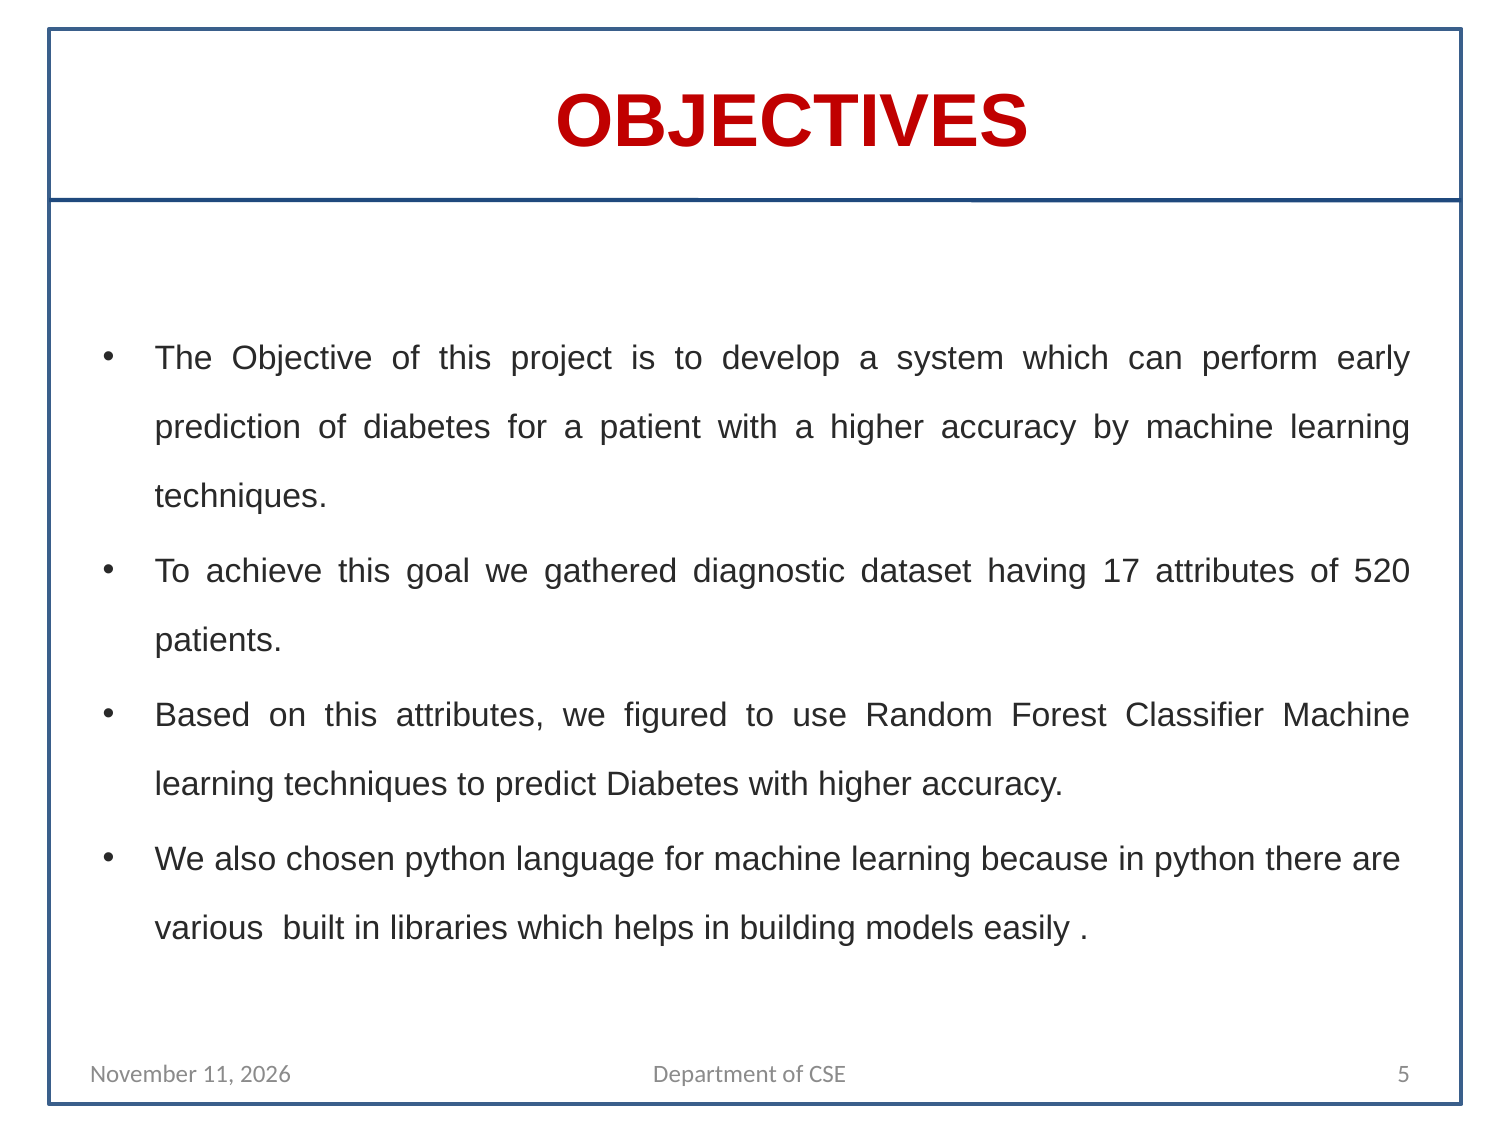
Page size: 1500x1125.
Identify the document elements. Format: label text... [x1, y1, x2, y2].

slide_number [75, 1042, 425, 1103]
slide_number 5 [1074, 1042, 1425, 1103]
footer Department of CSE [512, 1042, 988, 1103]
title OBJECTIVES [81, 62, 1432, 170]
list The Objective of this project is to develop a system which can perform early prediction of diabetes for a patient with a higher accuracy by machine learning techniques. To achieve this goal we gathered diagnostic dataset having 17 attributes of 520 patients. Based on this attributes, we figured to use Random Forest Classifier Machine learning techniques to predict Diabetes with higher accuracy. We also chosen python language for machine learning because in python there are various built in libraries which helps in building models easily . [87, 299, 1425, 963]
